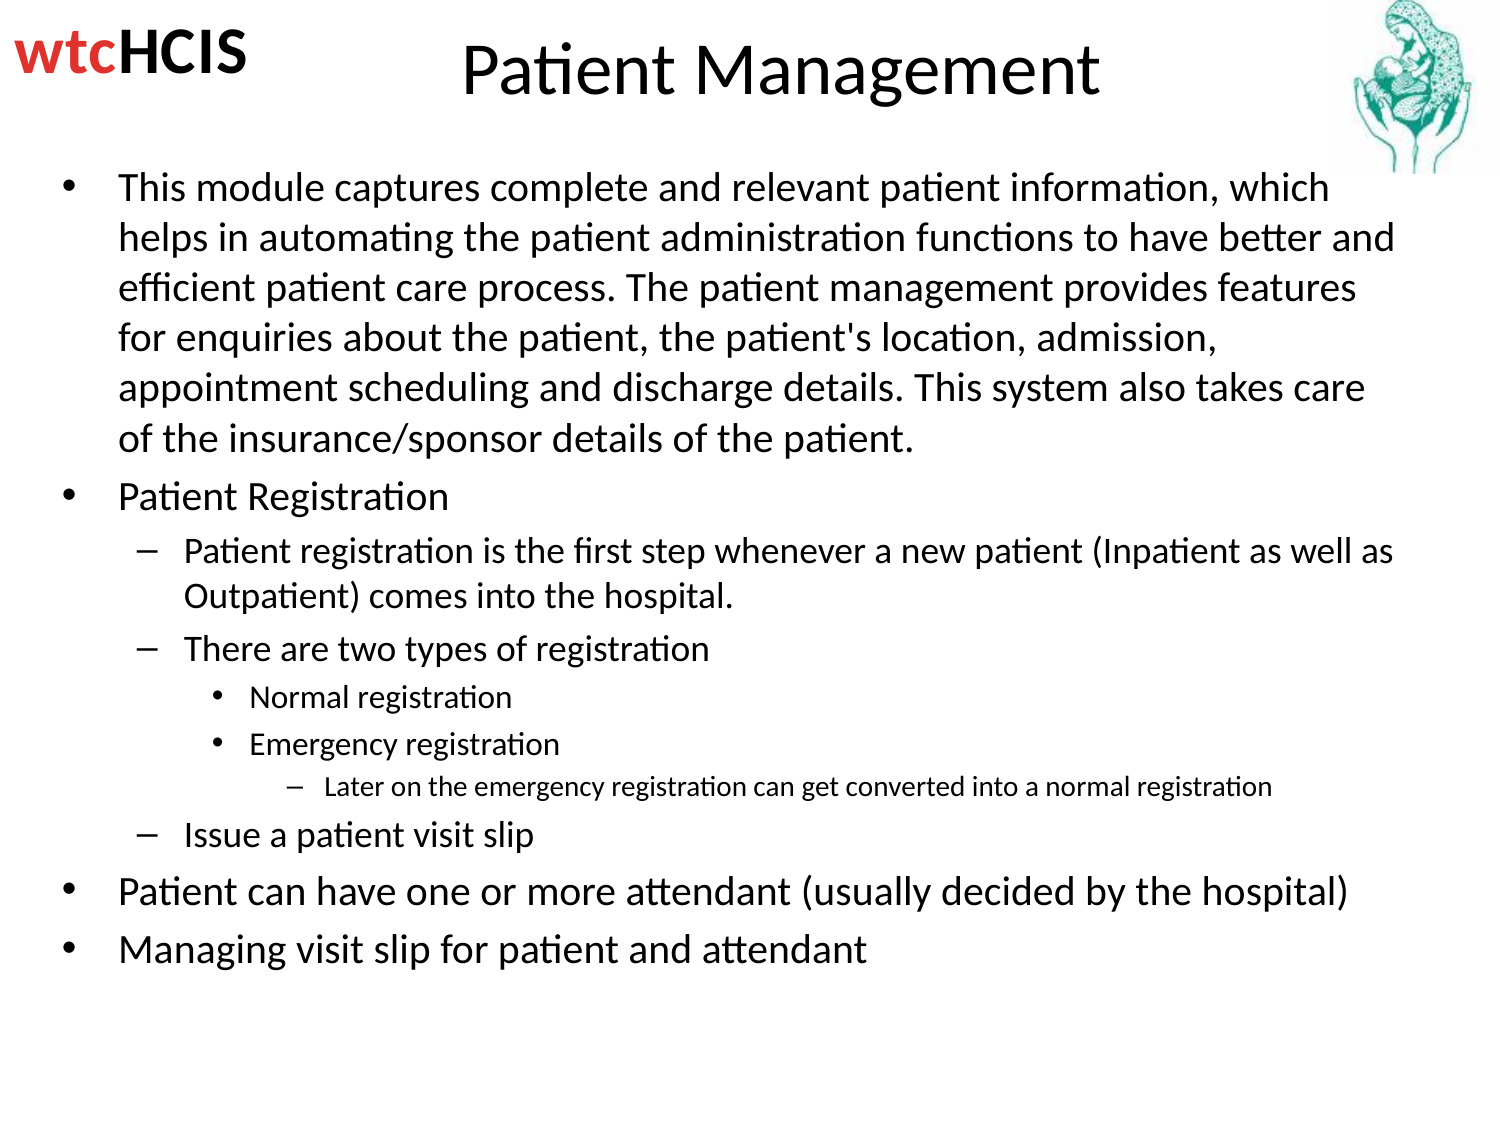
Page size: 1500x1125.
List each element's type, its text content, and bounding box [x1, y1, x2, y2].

title Patient Management [250, 11, 1313, 118]
picture [1326, 0, 1500, 174]
list This module captures complete and relevant patient information, which helps in automating the patient administration functions to have better and efficient patient care process. The patient management provides features for enquiries about the patient, the patient's location, admission, appointment scheduling and discharge details. This system also takes care of the insurance/sponsor details of the patient. Patient Registration Patient registration is the first step whenever a new patient (Inpatient as well as Outpatient) comes into the hospital. There are two types of registration Normal registration Emergency registration Later on the emergency registration can get converted into a normal registration Issue a patient visit slip Patient can have one or more attendant (usually decided by the hospital) Managing visit slip for patient and attendant [46, 152, 1425, 1067]
